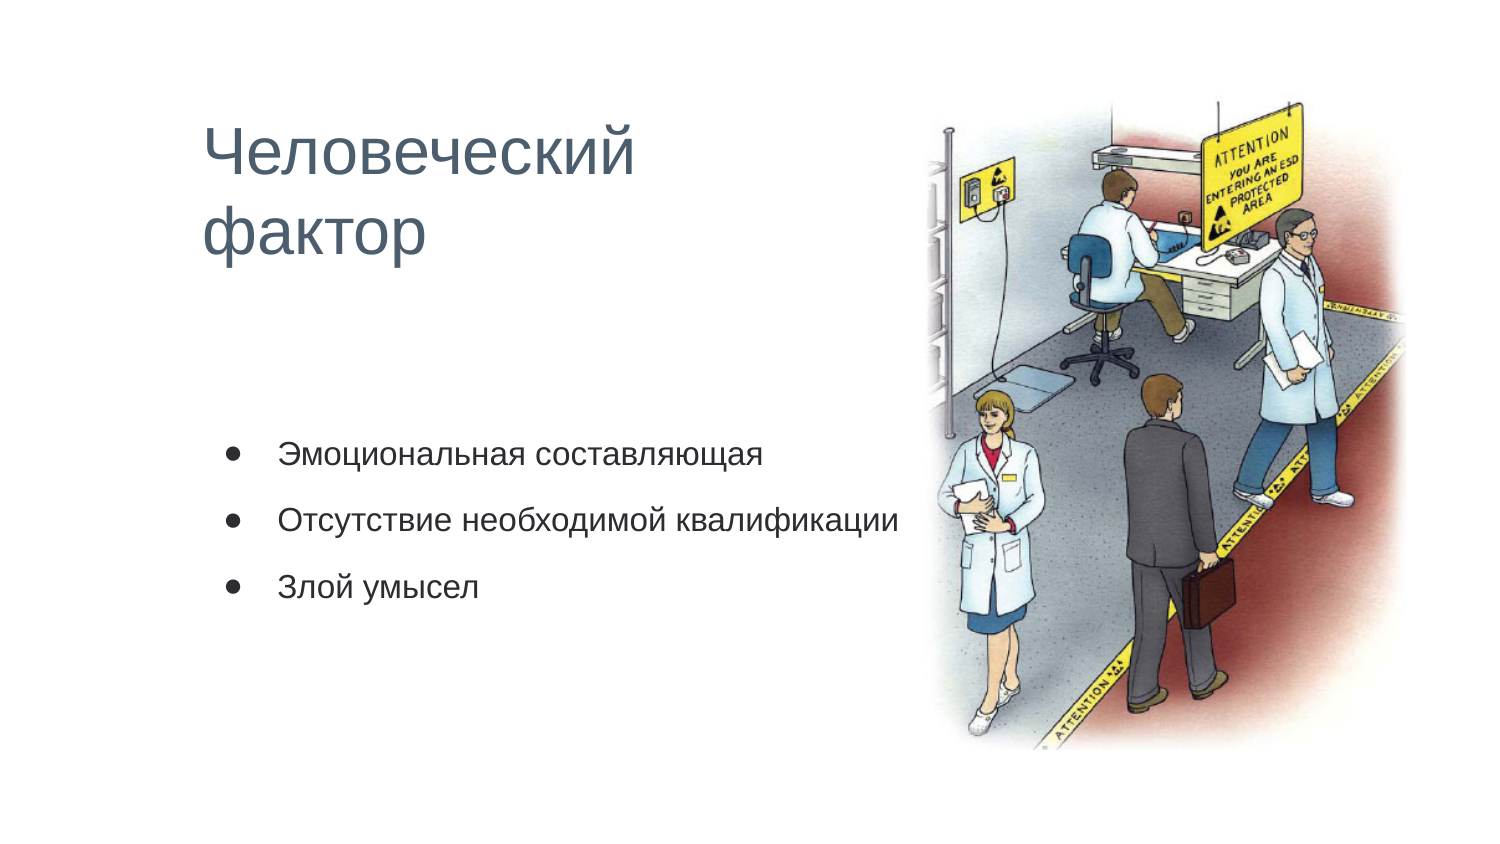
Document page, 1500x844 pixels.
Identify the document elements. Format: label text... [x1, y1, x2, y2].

title Человеческий фактор [187, 93, 914, 281]
picture [915, 93, 1407, 751]
title Эмоциональная составляющая Отсутствие необходимой квалификации Злой умысел [187, 281, 910, 750]
